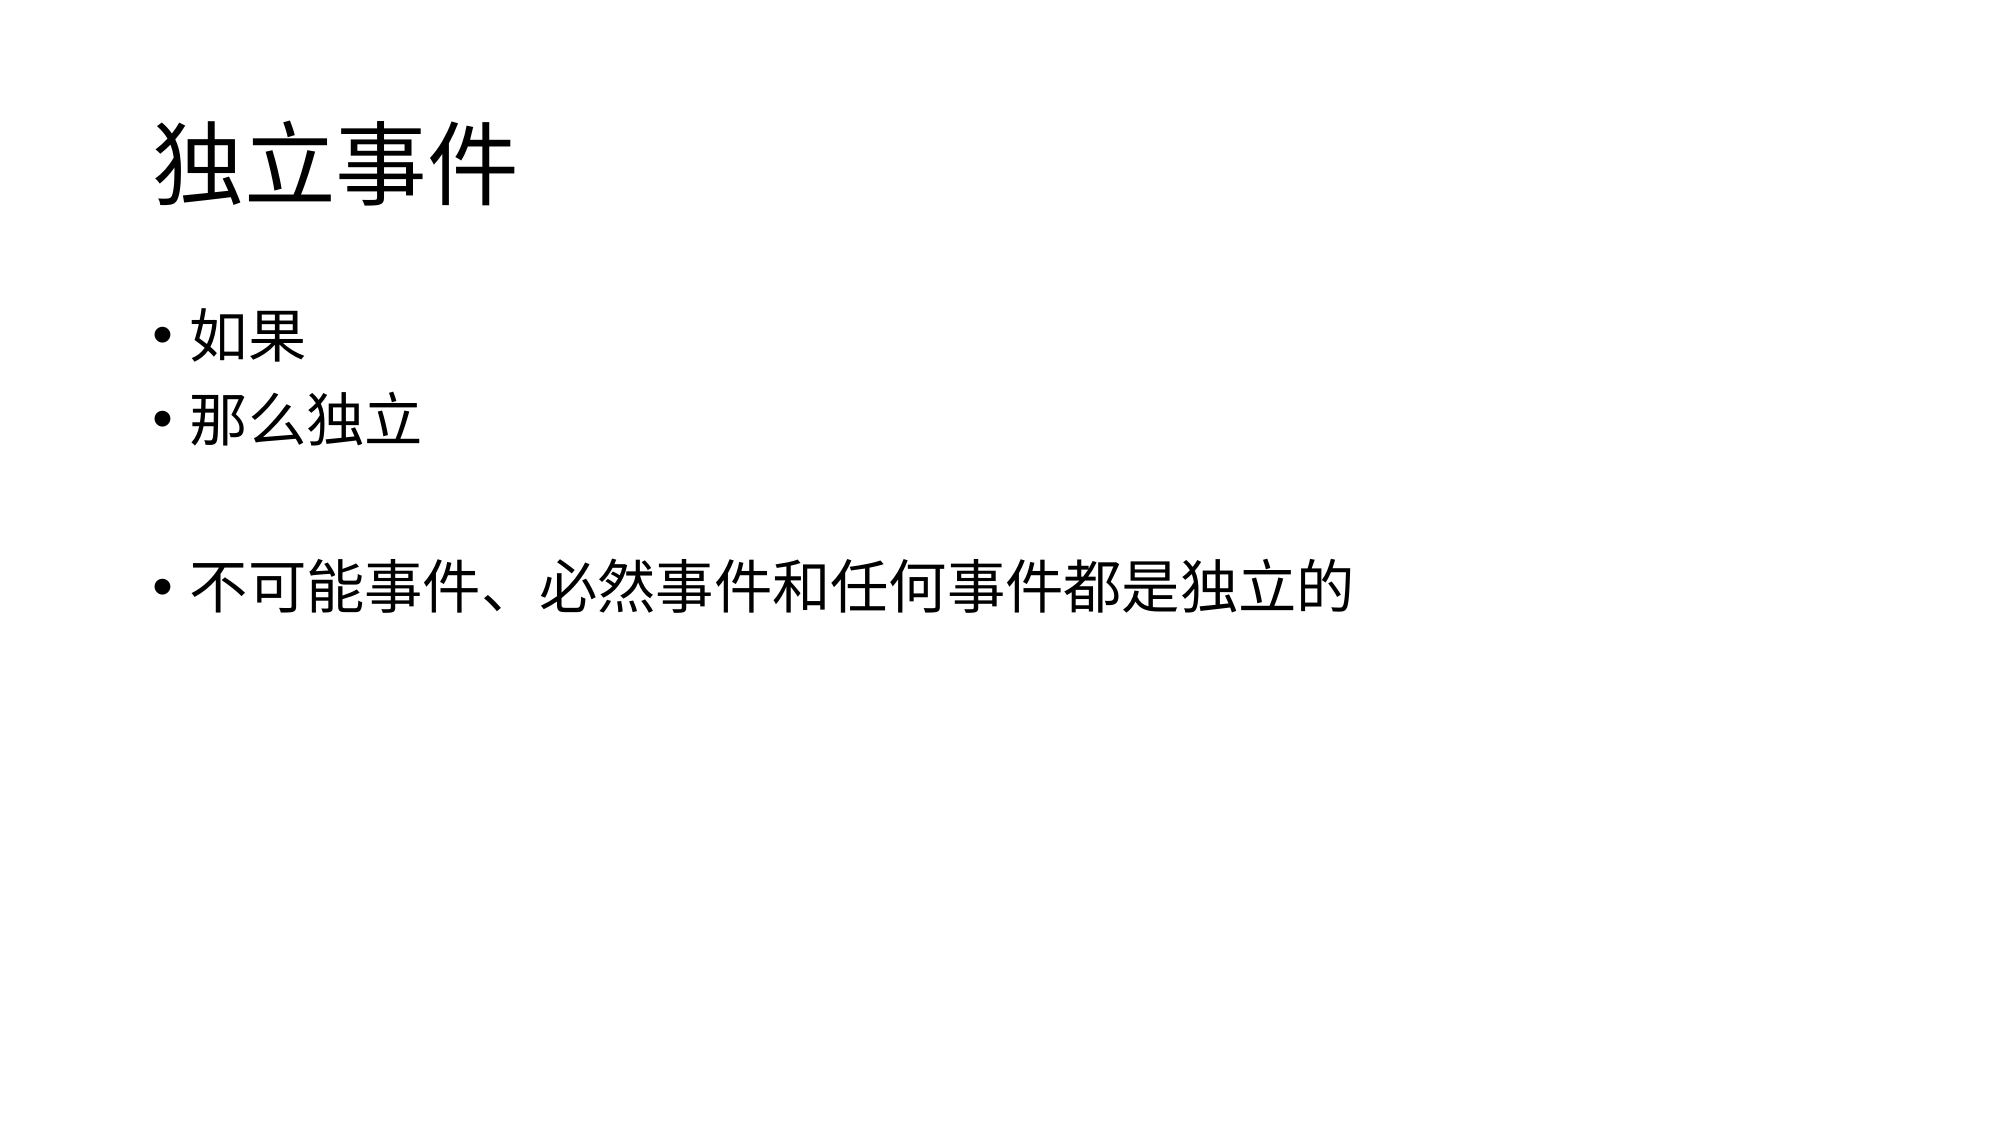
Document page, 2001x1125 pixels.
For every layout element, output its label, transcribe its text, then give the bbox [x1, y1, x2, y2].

title 独立事件 [137, 59, 1863, 278]
